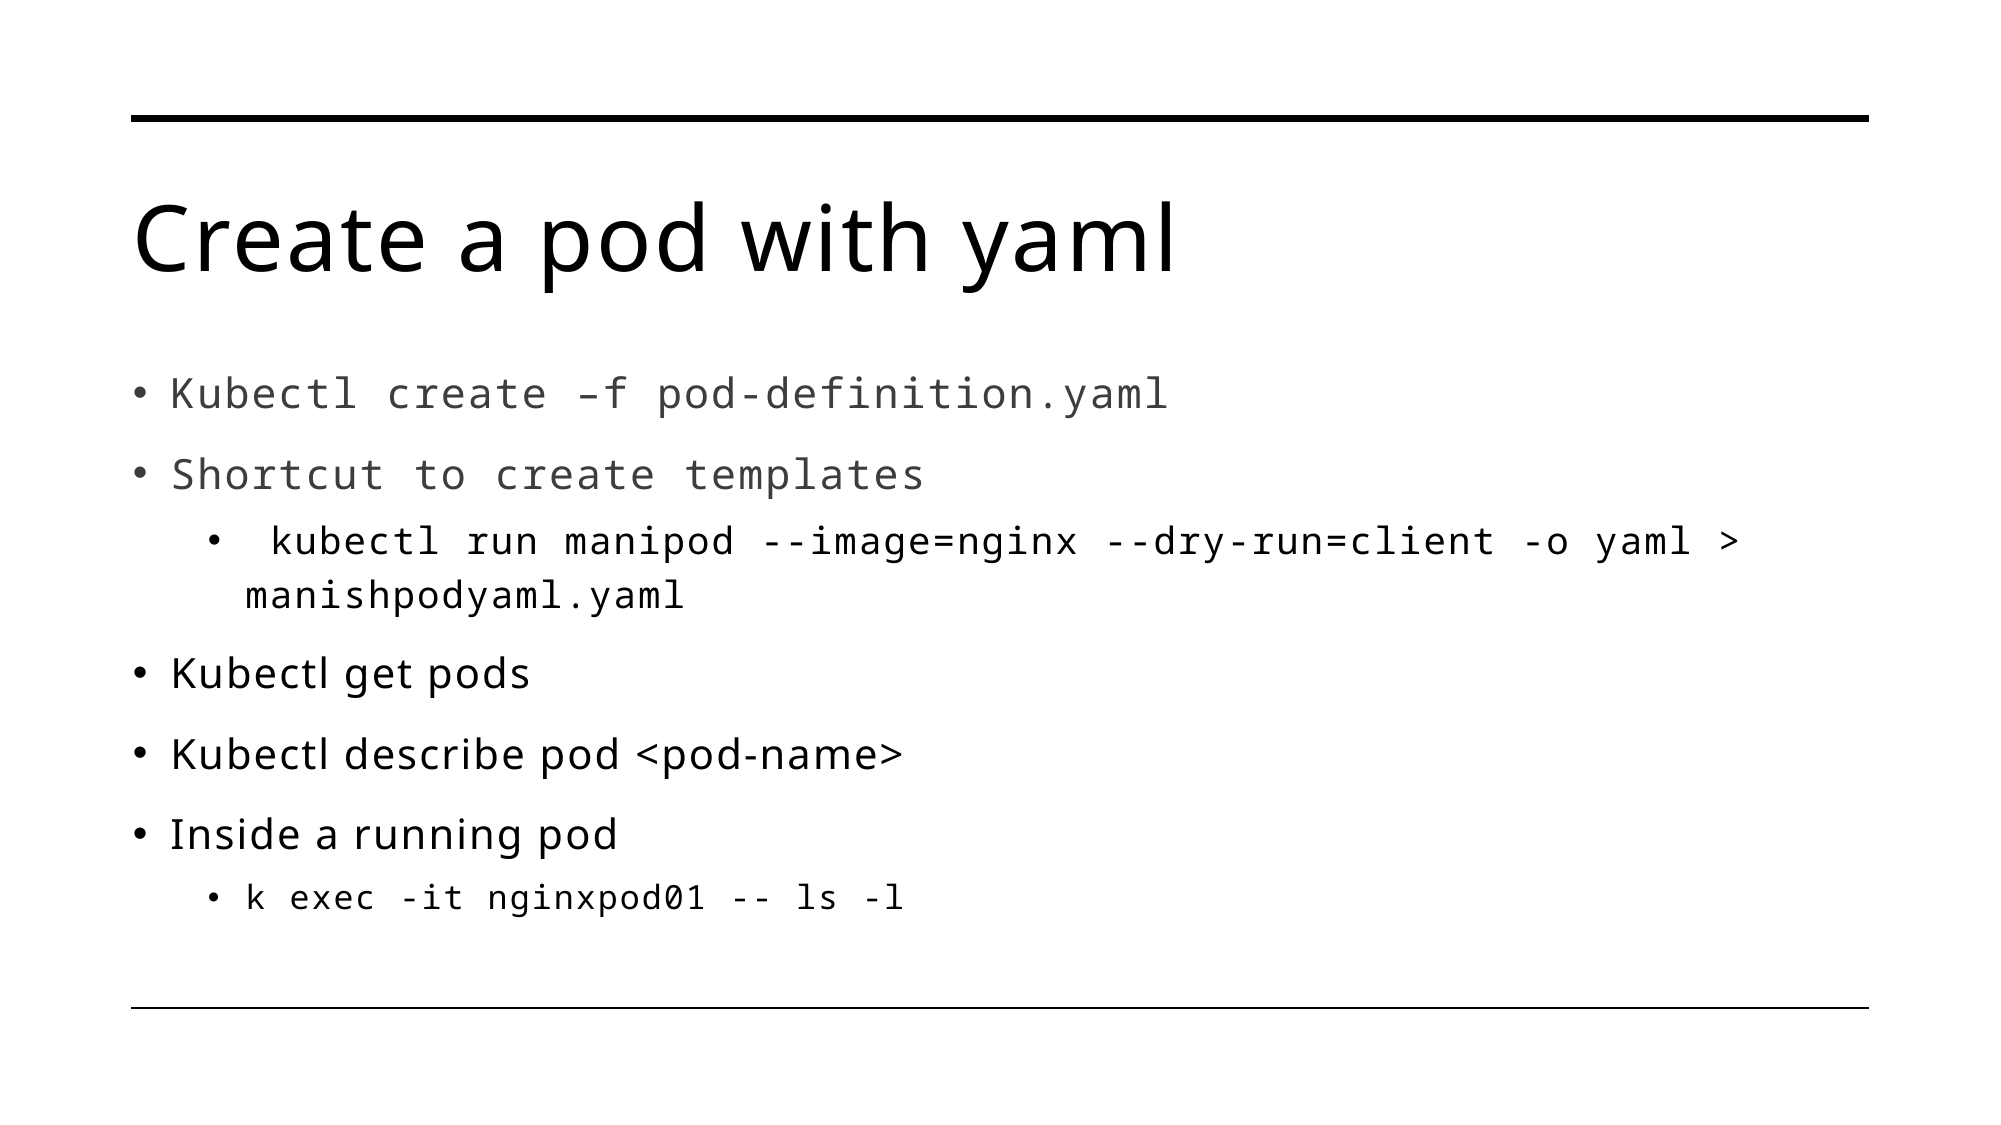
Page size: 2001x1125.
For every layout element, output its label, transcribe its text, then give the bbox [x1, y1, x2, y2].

title Create a pod with yaml [114, 151, 1869, 338]
list Kubectl create –f pod-definition.yaml Shortcut to create templates kubectl run manipod --image=nginx --dry-run=client -o yaml > manishpodyaml.yaml Kubectl get pods Kubectl describe pod <pod-name> Inside a running pod k exec -it nginxpod01 -- ls -l [114, 338, 2000, 936]
